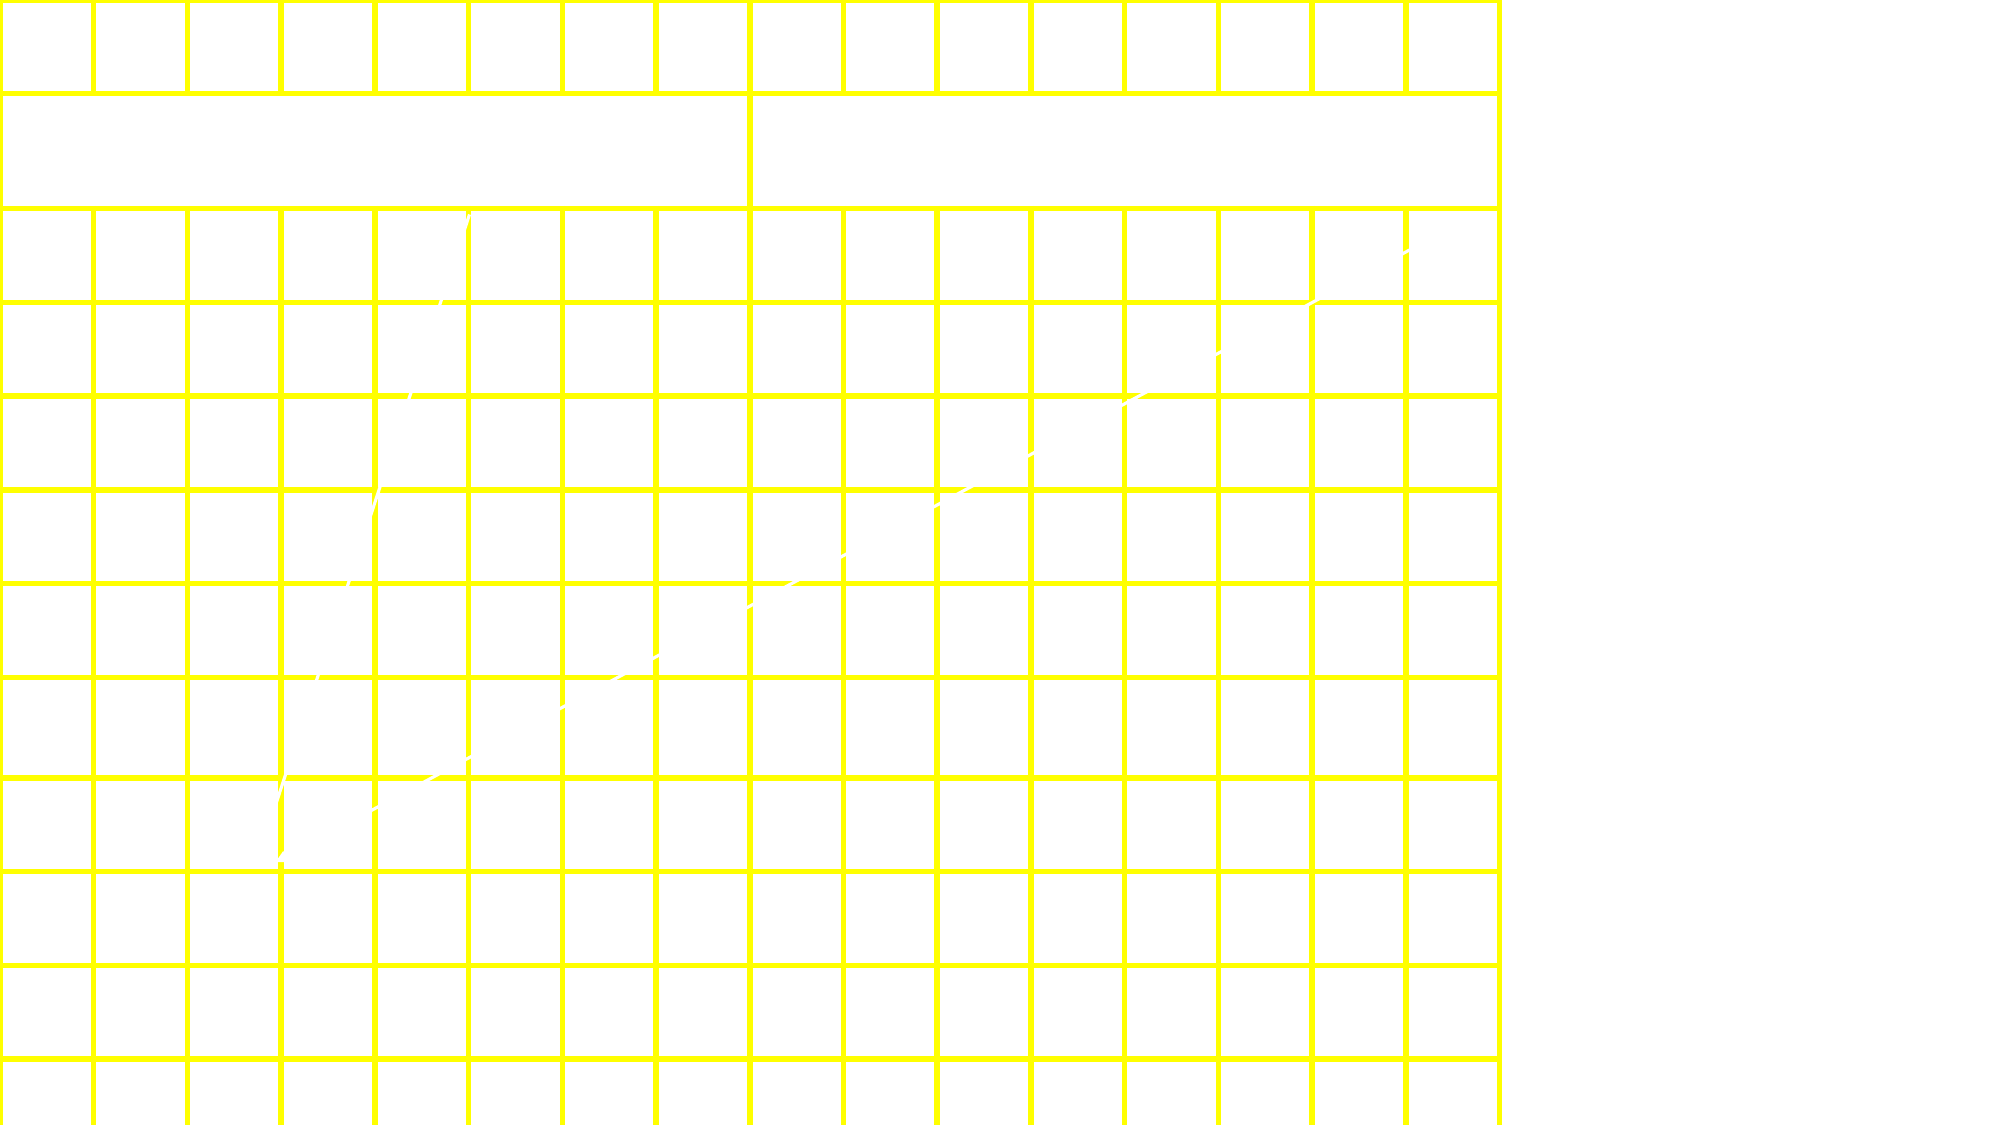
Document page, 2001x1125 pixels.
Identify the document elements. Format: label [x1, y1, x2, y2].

table_cell [1221, 874, 1309, 963]
table_header [378, 3, 466, 91]
table_cell [471, 968, 560, 1056]
table_cell [1476, 399, 1497, 487]
table_cell [471, 1062, 560, 1125]
table_cell [3, 1062, 91, 1125]
table_cell [1409, 211, 1497, 300]
table_cell [1315, 968, 1403, 1056]
table_header [96, 3, 185, 91]
table_header [565, 3, 653, 91]
table_cell [378, 968, 466, 1056]
table_cell [1127, 1062, 1216, 1125]
table_cell [1476, 305, 1497, 393]
table_cell [846, 968, 934, 1056]
table_cell [940, 874, 1028, 963]
table_cell [940, 1062, 1028, 1125]
table_cell [96, 399, 185, 487]
table_cell [190, 586, 259, 675]
table_cell [846, 1062, 934, 1125]
table_cell [1034, 1062, 1122, 1125]
table_cell [378, 874, 466, 963]
table_cell [1034, 874, 1122, 963]
table_cell [3, 680, 91, 775]
table_cell [659, 863, 747, 869]
table_cell [1034, 863, 1122, 869]
table_cell [753, 96, 1497, 206]
table_cell [190, 680, 259, 775]
table_cell [284, 863, 372, 869]
table_cell [190, 968, 278, 1056]
table_cell [1221, 863, 1309, 869]
table_cell [96, 968, 185, 1056]
table_cell [190, 305, 259, 393]
table_header [940, 3, 1028, 91]
table_cell [846, 863, 934, 869]
table_cell [753, 874, 841, 963]
table_cell [1315, 863, 1403, 869]
table_cell [190, 493, 259, 581]
table_cell [190, 874, 278, 963]
table_cell [3, 399, 91, 487]
table_header [1034, 3, 1122, 91]
table_cell [471, 863, 560, 869]
table_cell [96, 211, 185, 300]
table_cell [1221, 968, 1309, 1056]
table_cell [3, 586, 91, 675]
table_cell [753, 968, 841, 1056]
table_cell [3, 211, 91, 300]
table_cell [1221, 1062, 1309, 1125]
table_cell [284, 1062, 372, 1125]
table_cell [190, 1062, 278, 1125]
table_cell [565, 968, 653, 1056]
table_cell [96, 586, 185, 675]
table_header [1127, 3, 1216, 91]
table_header [190, 3, 278, 91]
table_cell [1409, 1062, 1497, 1125]
table_cell [846, 874, 934, 963]
table_header [1221, 3, 1309, 91]
table_header [846, 3, 934, 91]
table_header [753, 3, 841, 91]
table_cell [940, 968, 1028, 1056]
table_cell [940, 863, 1028, 869]
table_cell [284, 874, 372, 963]
table_cell [96, 680, 185, 775]
table_cell [96, 781, 185, 869]
table_cell [3, 874, 91, 963]
table_cell [1315, 1062, 1403, 1125]
table_cell [1127, 874, 1216, 963]
table_cell [1409, 874, 1497, 963]
table_cell [659, 968, 747, 1056]
table_cell [378, 863, 466, 869]
table_cell [3, 781, 91, 869]
text_box [259, 214, 1476, 863]
table_cell [1409, 781, 1497, 869]
table_cell [190, 781, 278, 869]
table_cell [3, 493, 91, 581]
table_cell [96, 874, 185, 963]
table_cell [96, 1062, 185, 1125]
table_cell [659, 874, 747, 963]
table_cell [565, 863, 653, 869]
table_header [3, 3, 91, 91]
table_cell [1409, 968, 1497, 1056]
table_cell [565, 1062, 653, 1125]
table_cell [190, 399, 259, 487]
table_cell [3, 968, 91, 1056]
table_header [659, 3, 747, 91]
table_header [284, 3, 372, 91]
table_cell [659, 1062, 747, 1125]
table_header [1315, 3, 1403, 91]
table_cell [3, 305, 91, 393]
table_cell [753, 1062, 841, 1125]
table_cell [1127, 968, 1216, 1056]
table_cell [3, 96, 747, 206]
table_cell [753, 863, 841, 869]
table_cell [1476, 586, 1497, 675]
table_header [1409, 3, 1497, 91]
table_cell [1315, 874, 1403, 963]
table_cell [96, 305, 185, 393]
table_cell [378, 1062, 466, 1125]
table_cell [1476, 493, 1497, 581]
table_cell [1034, 968, 1122, 1056]
table_cell [565, 874, 653, 963]
table_cell [1127, 863, 1216, 869]
table_cell [284, 968, 372, 1056]
table_header [471, 3, 560, 91]
table_cell [190, 211, 278, 300]
table_cell [471, 874, 560, 963]
table_cell [96, 493, 185, 581]
table_cell [1476, 680, 1497, 775]
